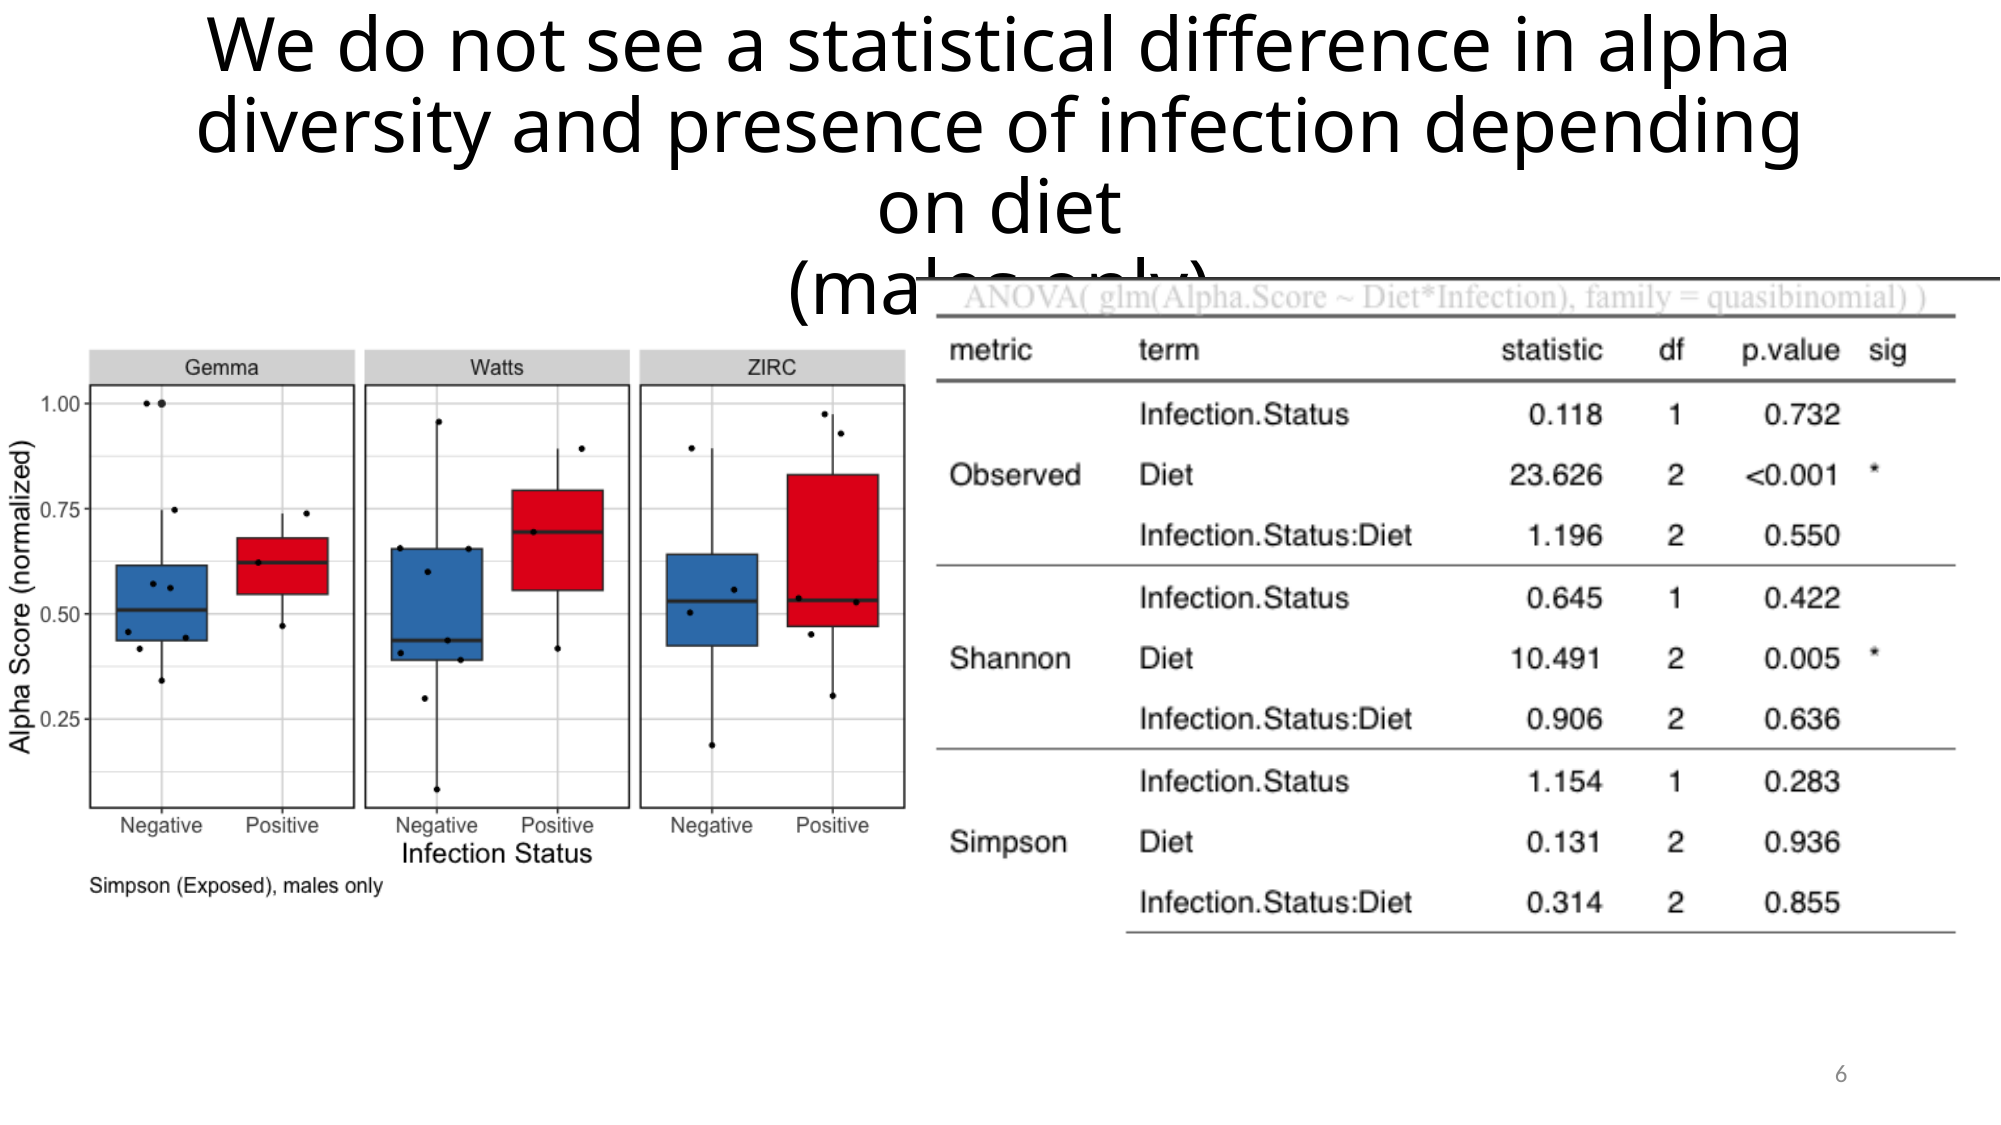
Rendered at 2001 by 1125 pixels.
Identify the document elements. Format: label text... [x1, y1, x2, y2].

slide_number 6 [1412, 1042, 1863, 1103]
picture [0, 341, 915, 906]
picture [916, 277, 2000, 959]
title We do not see a statistical difference in alpha diversity and presence of infection depending on diet (males only) [137, 59, 1863, 278]
